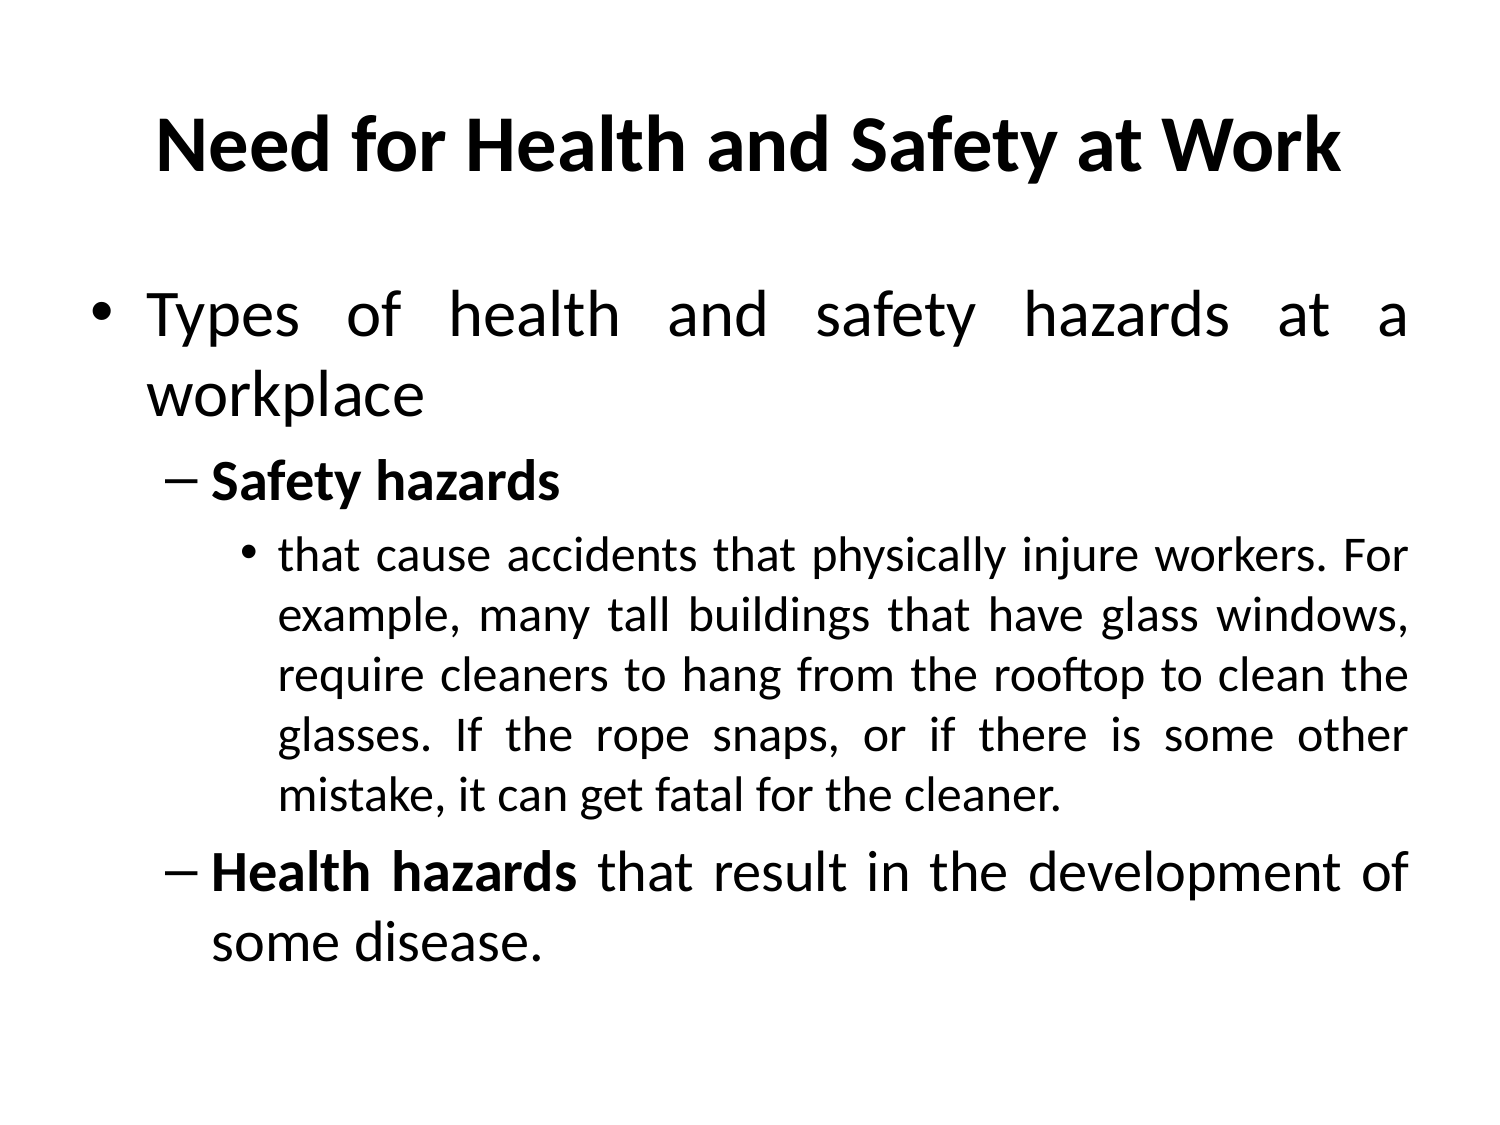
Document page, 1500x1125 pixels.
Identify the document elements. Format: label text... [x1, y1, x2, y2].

title Need for Health and Safety at Work [75, 45, 1425, 233]
list Types of health and safety hazards at a workplace Safety hazards that cause accidents that physically injure workers. For example, many tall buildings that have glass windows, require cleaners to hang from the rooftop to clean the glasses. If the rope snaps, or if there is some other mistake, it can get fatal for the cleaner. Health hazards that result in the development of some disease. [75, 262, 1425, 1100]
